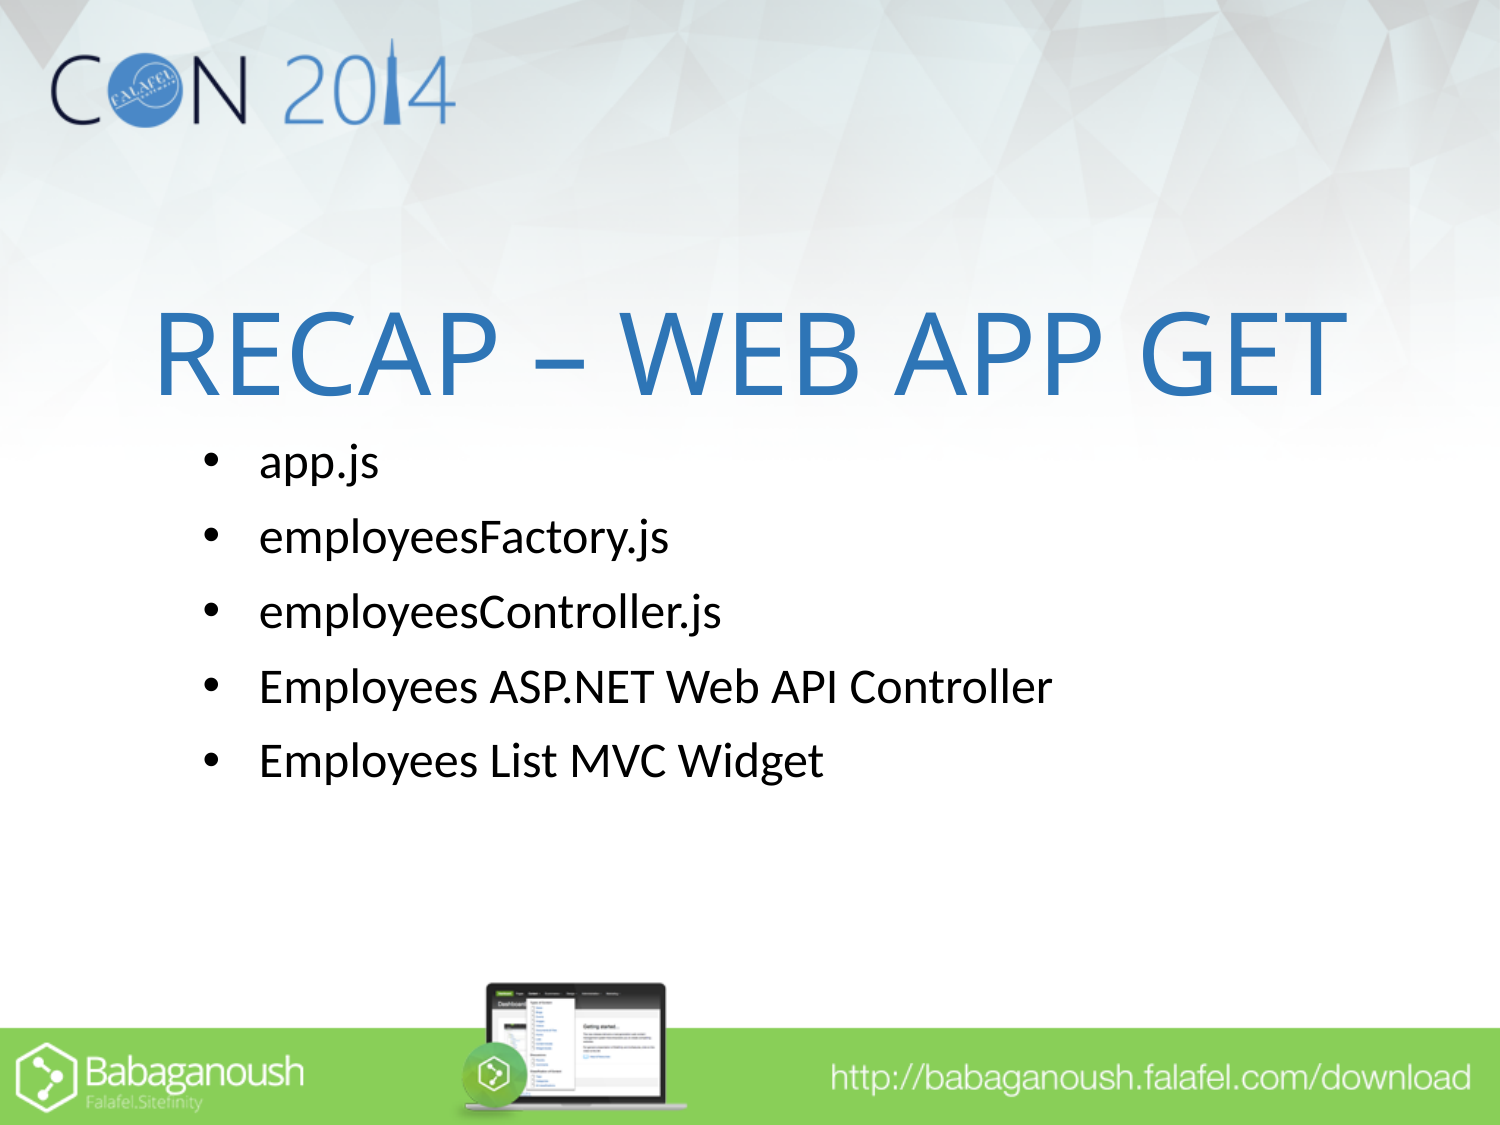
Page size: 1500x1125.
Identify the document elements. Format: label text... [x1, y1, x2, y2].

picture [0, 0, 1500, 1125]
title RECAP – WEB APP GET [112, 184, 1388, 428]
subtitle app.js employeesFactory.js employeesController.js Employees ASP.NET Web API Controller Employees List MVC Widget [187, 428, 1313, 863]
